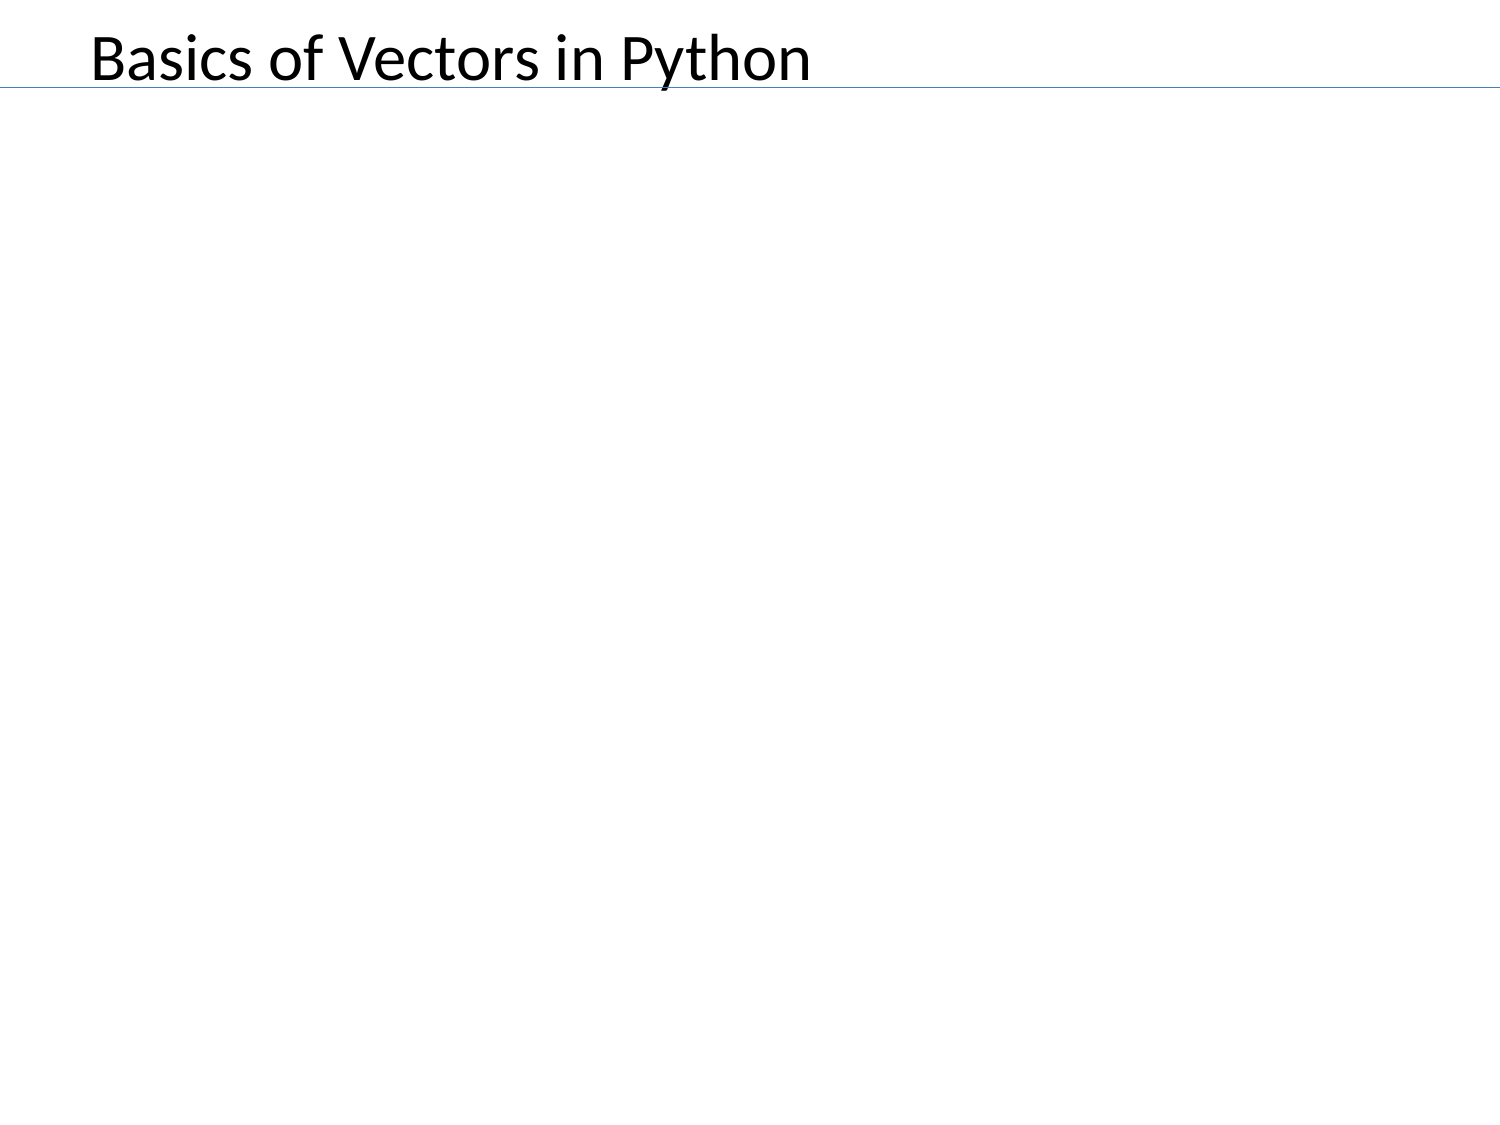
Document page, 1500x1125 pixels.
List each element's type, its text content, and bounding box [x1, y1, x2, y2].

text_box Basics of Vectors in Python [74, 20, 1425, 86]
